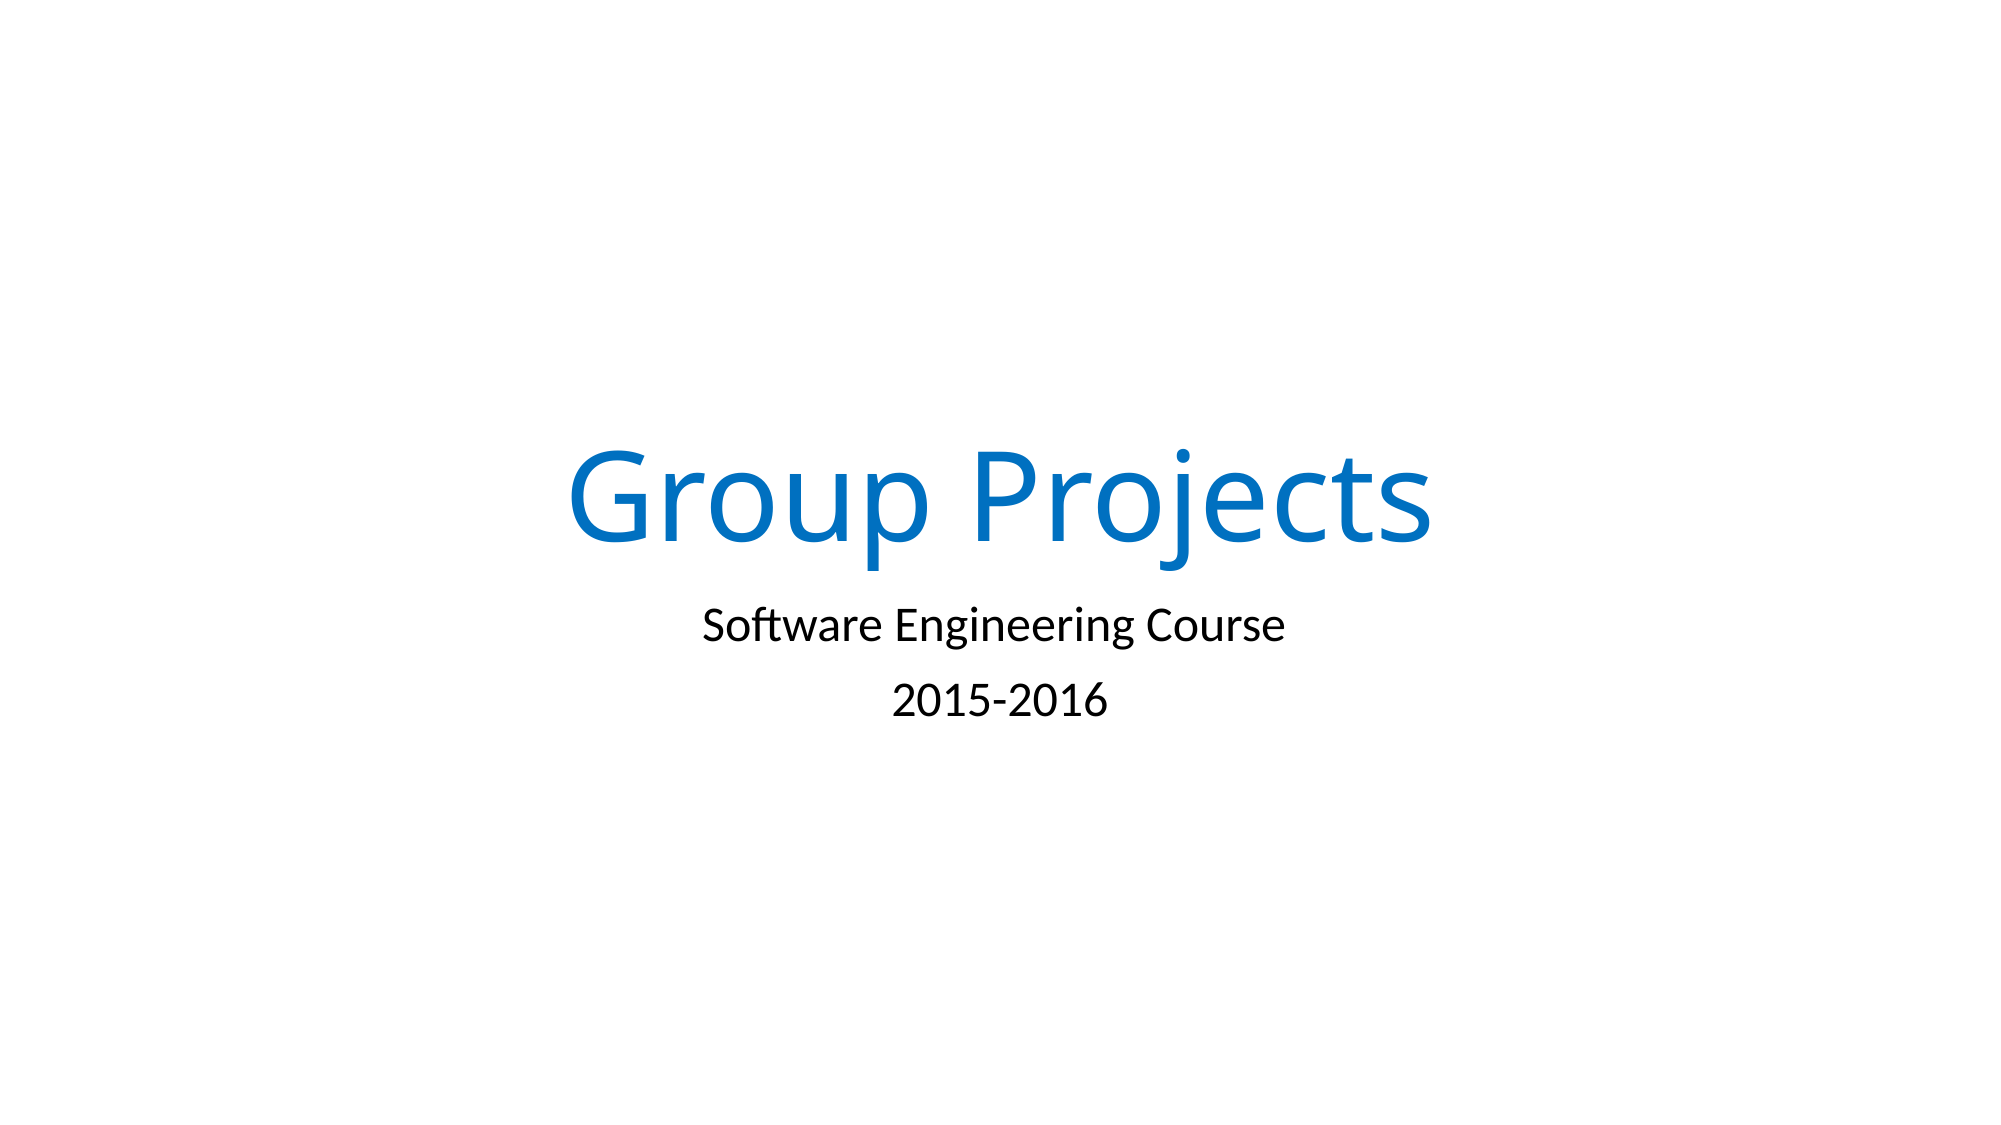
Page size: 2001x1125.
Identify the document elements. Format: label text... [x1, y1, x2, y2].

subtitle Software Engineering Course 2015-2016 [249, 590, 1750, 863]
title Group Projects [249, 184, 1750, 576]
